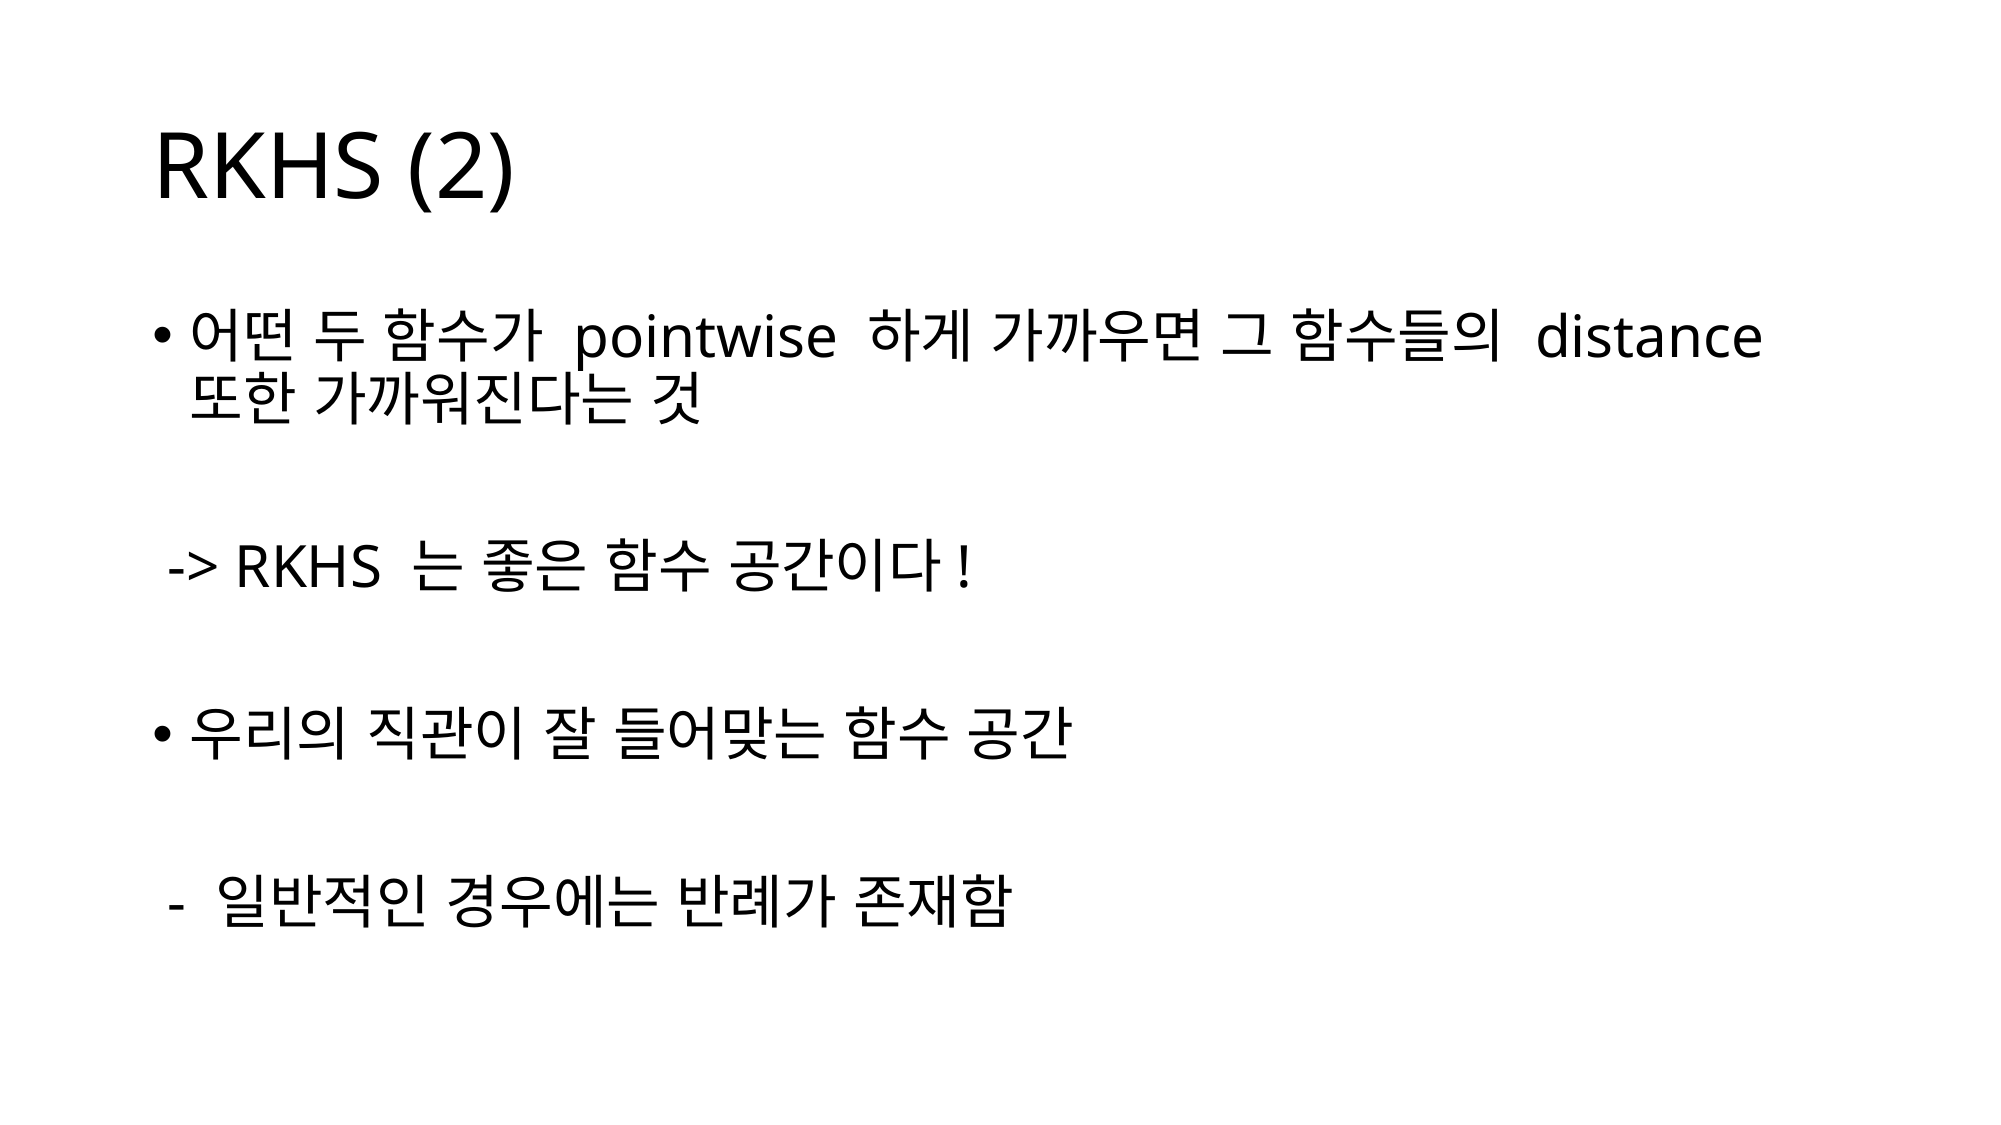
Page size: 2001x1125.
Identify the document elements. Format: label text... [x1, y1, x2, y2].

list 어떤 두 함수가 pointwise 하게 가까우면 그 함수들의 distance 또한 가까워진다는 것 -> RKHS 는 좋은 함수 공간이다! 우리의 직관이 잘 들어맞는 함수 공간 - 일반적인 경우에는 반례가 존재함 [137, 299, 1863, 1014]
title RKHS (2) [137, 59, 1863, 278]
